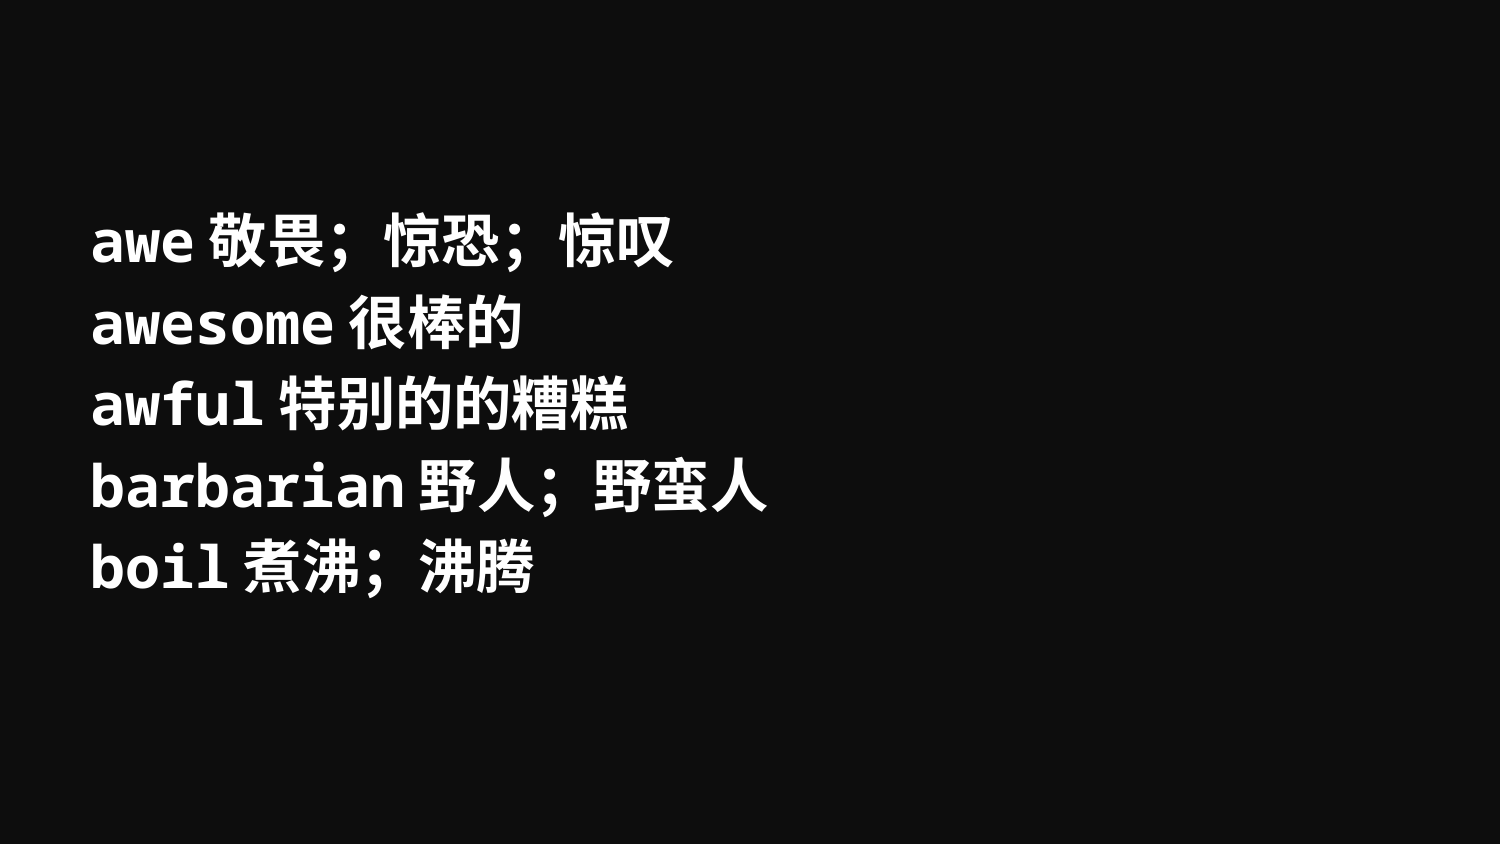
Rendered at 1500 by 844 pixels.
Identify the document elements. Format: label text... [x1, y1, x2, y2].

list awe敬畏；惊恐；惊叹 awesome很棒的 awful特别的的糟糕 barbarian野人；野蛮人 boil煮沸；沸腾 [75, 196, 1425, 754]
